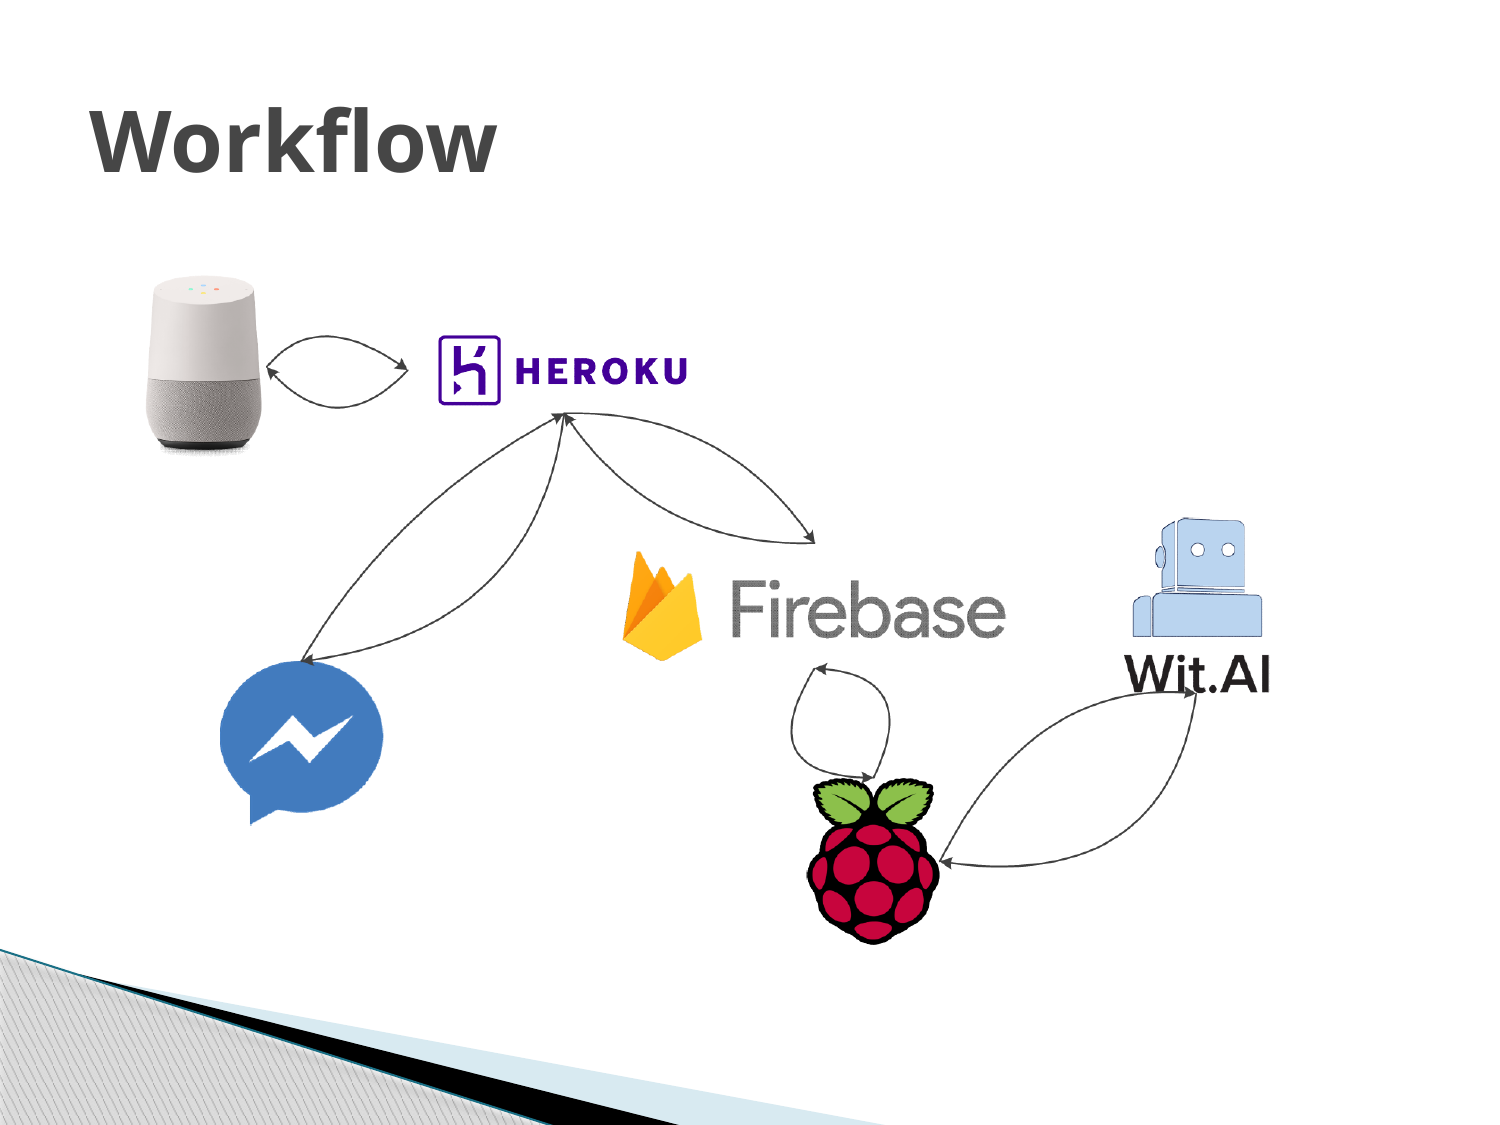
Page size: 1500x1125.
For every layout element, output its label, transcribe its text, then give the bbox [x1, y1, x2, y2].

picture [120, 262, 1370, 949]
title Workflow [75, 45, 1425, 233]
